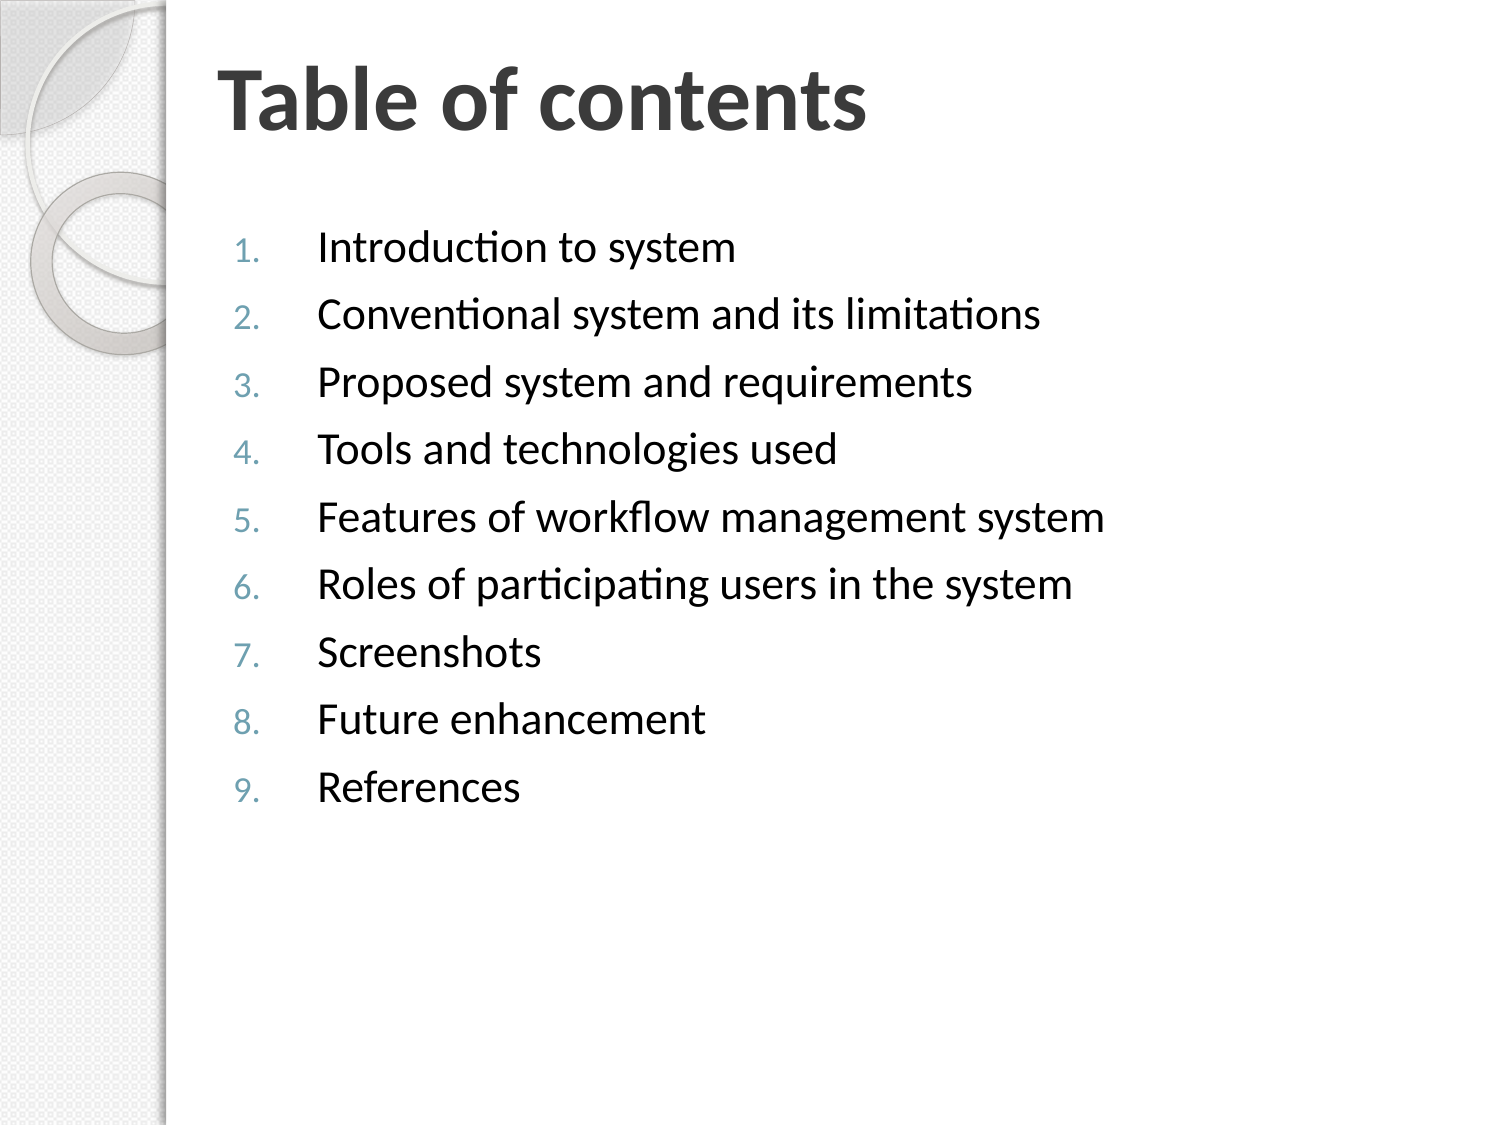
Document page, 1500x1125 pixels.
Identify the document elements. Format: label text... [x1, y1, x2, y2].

title Table of contents [203, 0, 1479, 188]
list Introduction to system Conventional system and its limitations Proposed system and requirements Tools and technologies used Features of workflow management system Roles of participating users in the system Screenshots Future enhancement References [218, 209, 1449, 997]
